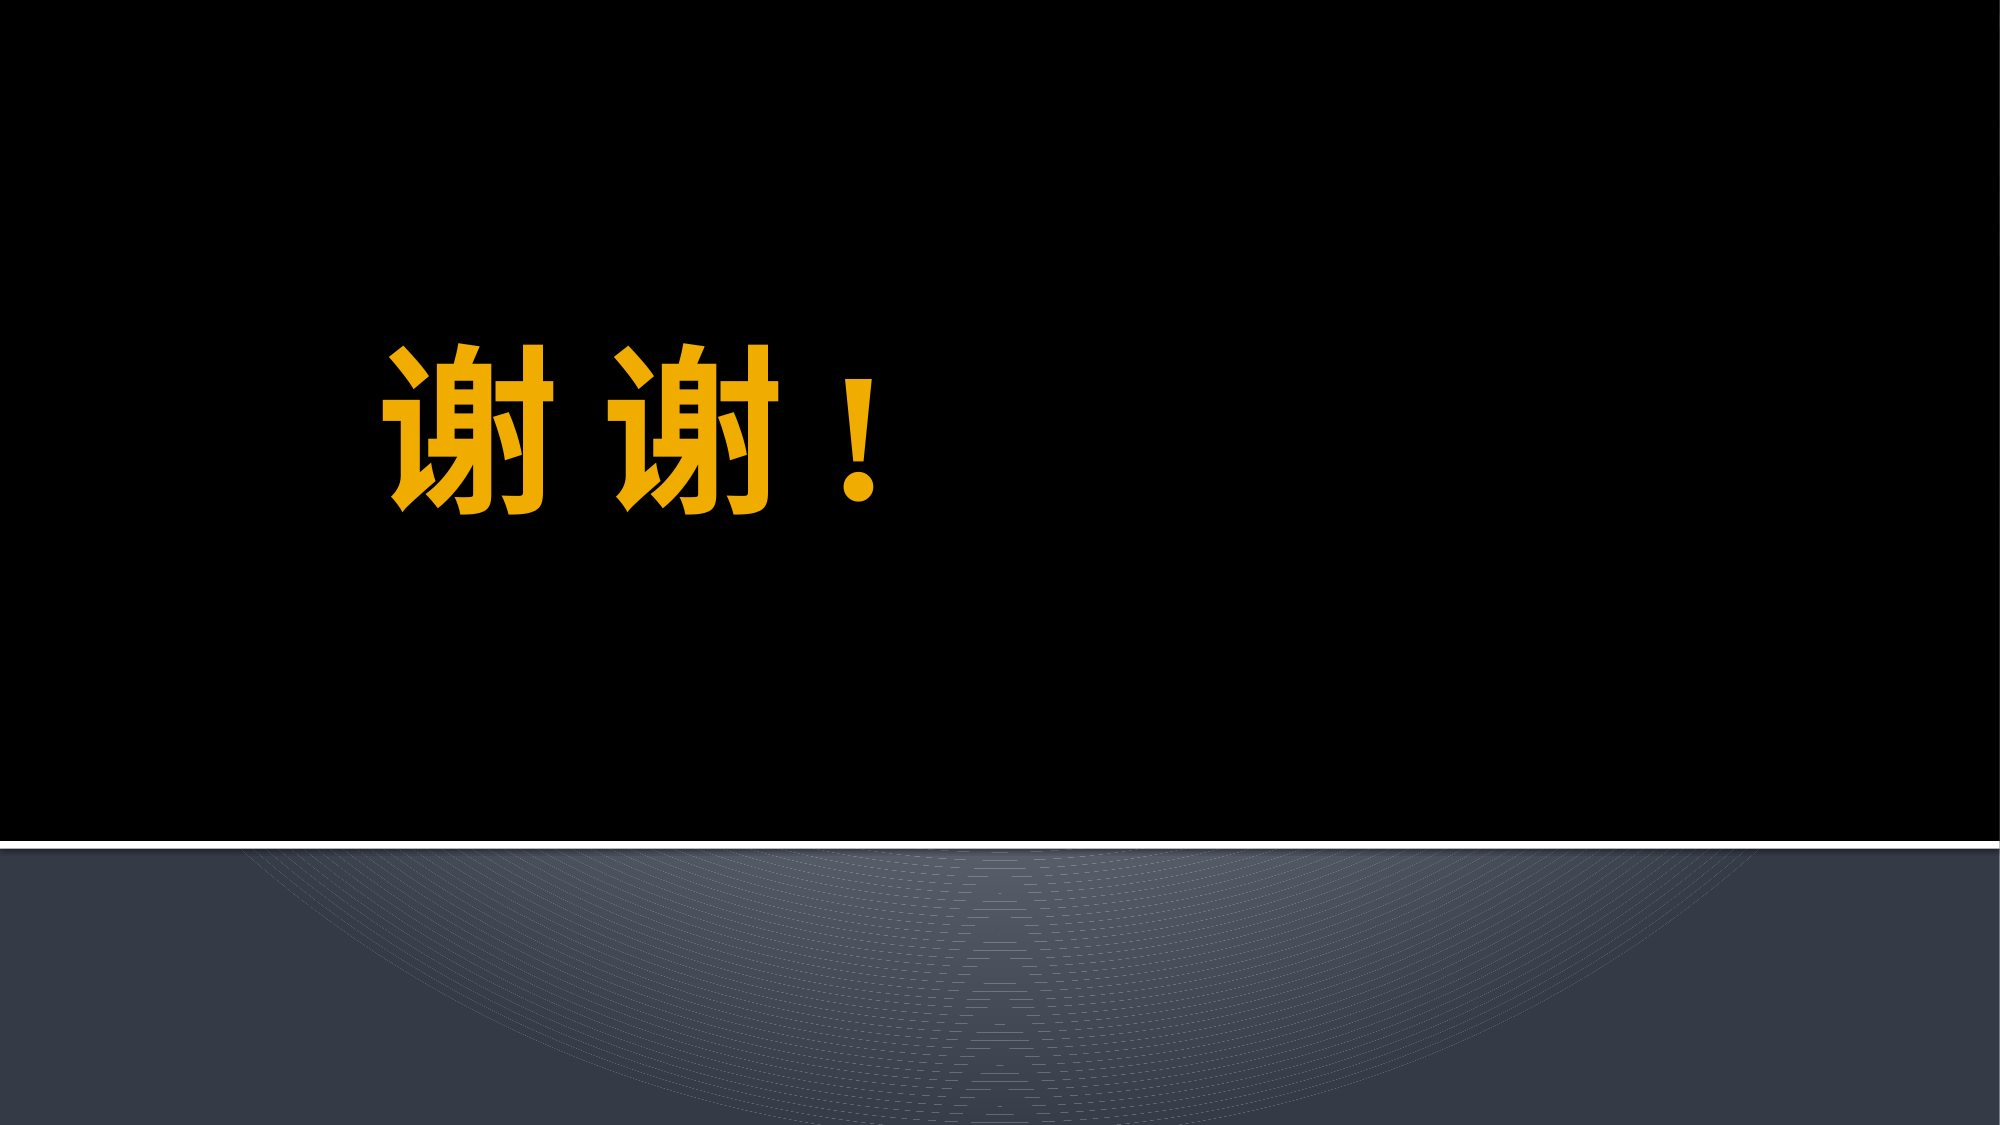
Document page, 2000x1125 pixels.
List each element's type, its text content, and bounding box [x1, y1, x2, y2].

title 谢 谢! [361, 316, 1637, 605]
